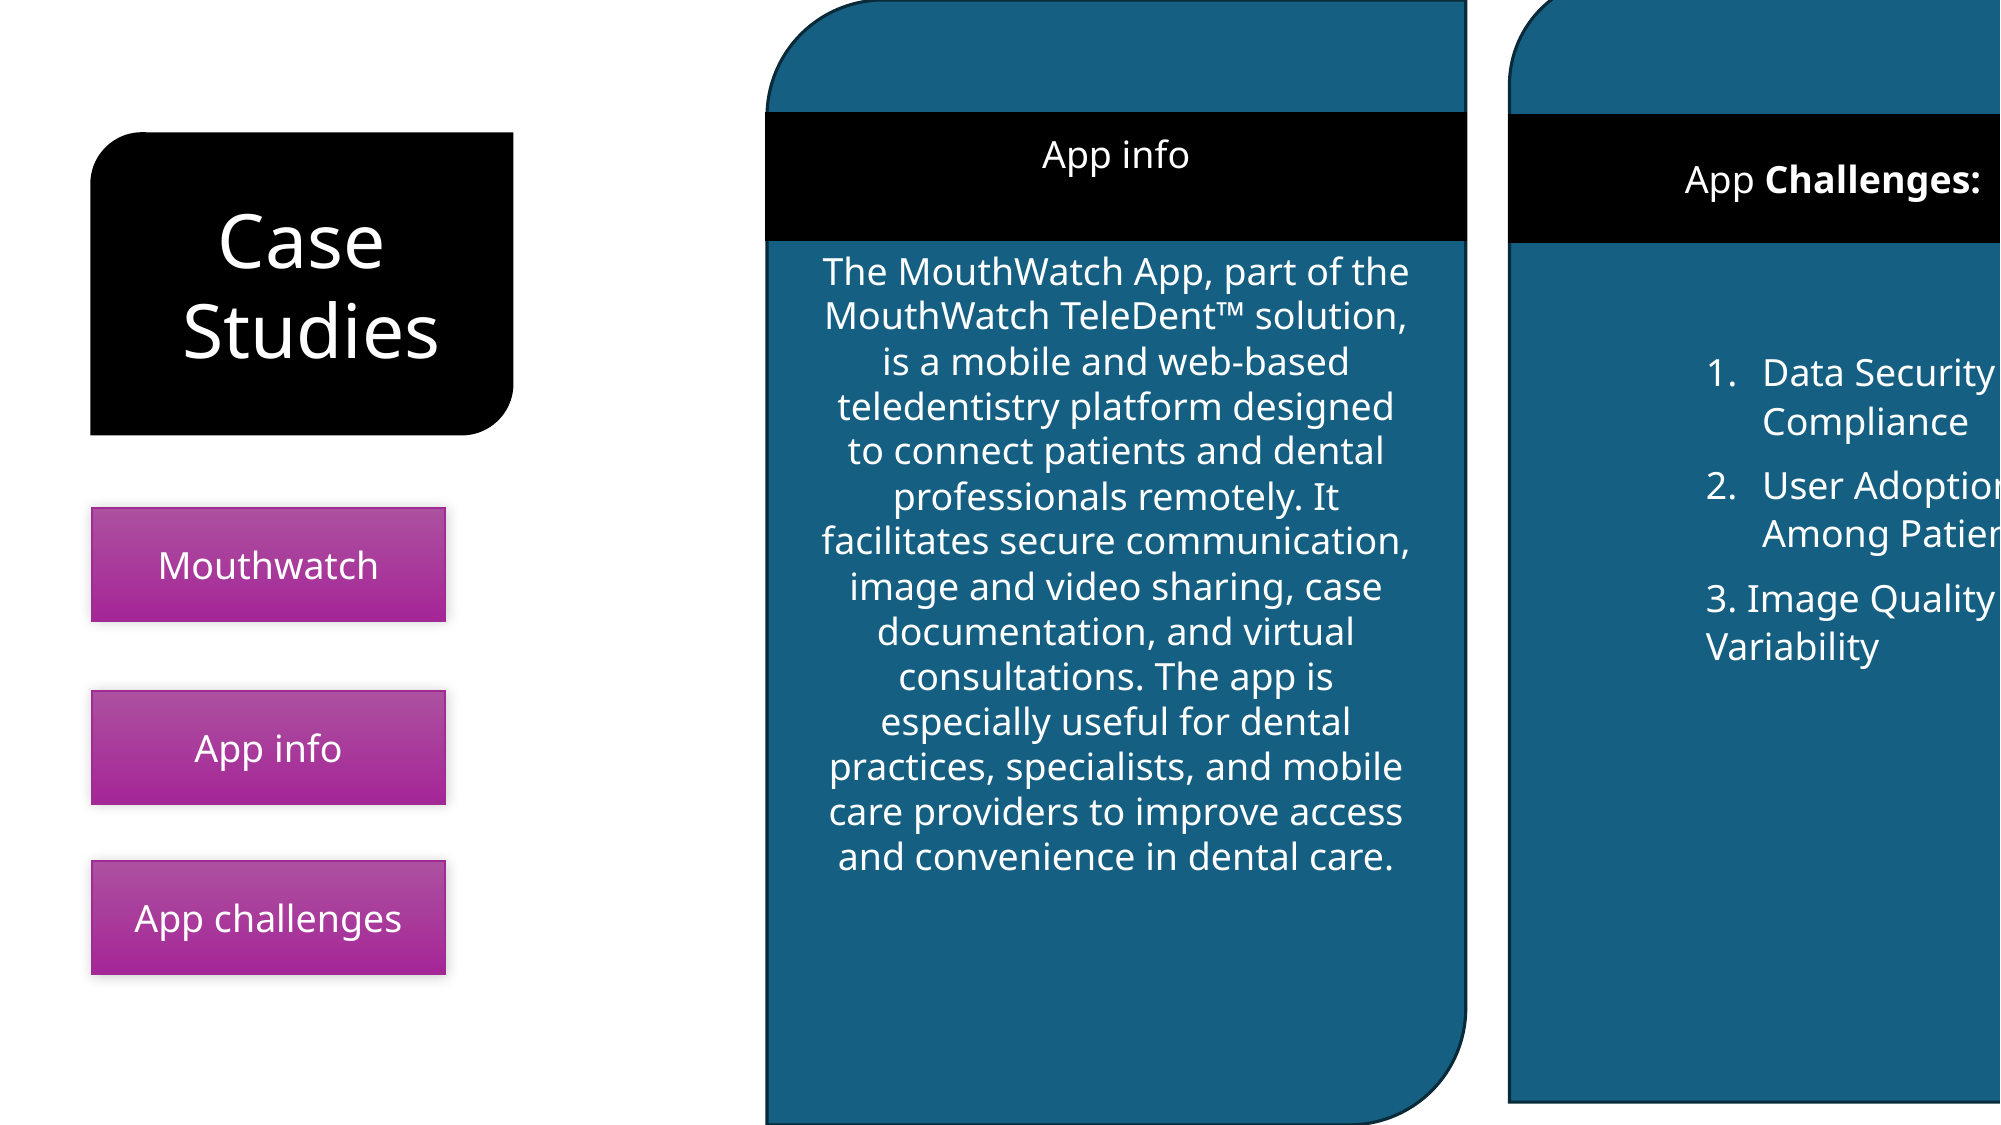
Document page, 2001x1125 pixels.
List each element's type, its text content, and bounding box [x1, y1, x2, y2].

text_box App info [765, 112, 1467, 241]
text_box The MouthWatch App, part of the MouthWatch TeleDent™ solution, is a mobile and web-based teledentistry platform designed to connect patients and dental professionals remotely. It facilitates secure communication, image and video sharing, case documentation, and virtual consultations. The app is especially useful for dental practices, specialists, and mobile care providers to improve access and convenience in dental care. [765, 0, 1468, 1125]
text_box App challenges [91, 860, 446, 975]
text_box Mouthwatch [91, 507, 446, 622]
text_box Data Security and Compliance User Adoption Among Patients 3. Image Quality Variability [1507, 0, 2000, 1104]
text_box App Challenges: [1508, 114, 2000, 243]
text_box Case Studies [90, 132, 514, 436]
text_box App info [91, 690, 446, 805]
